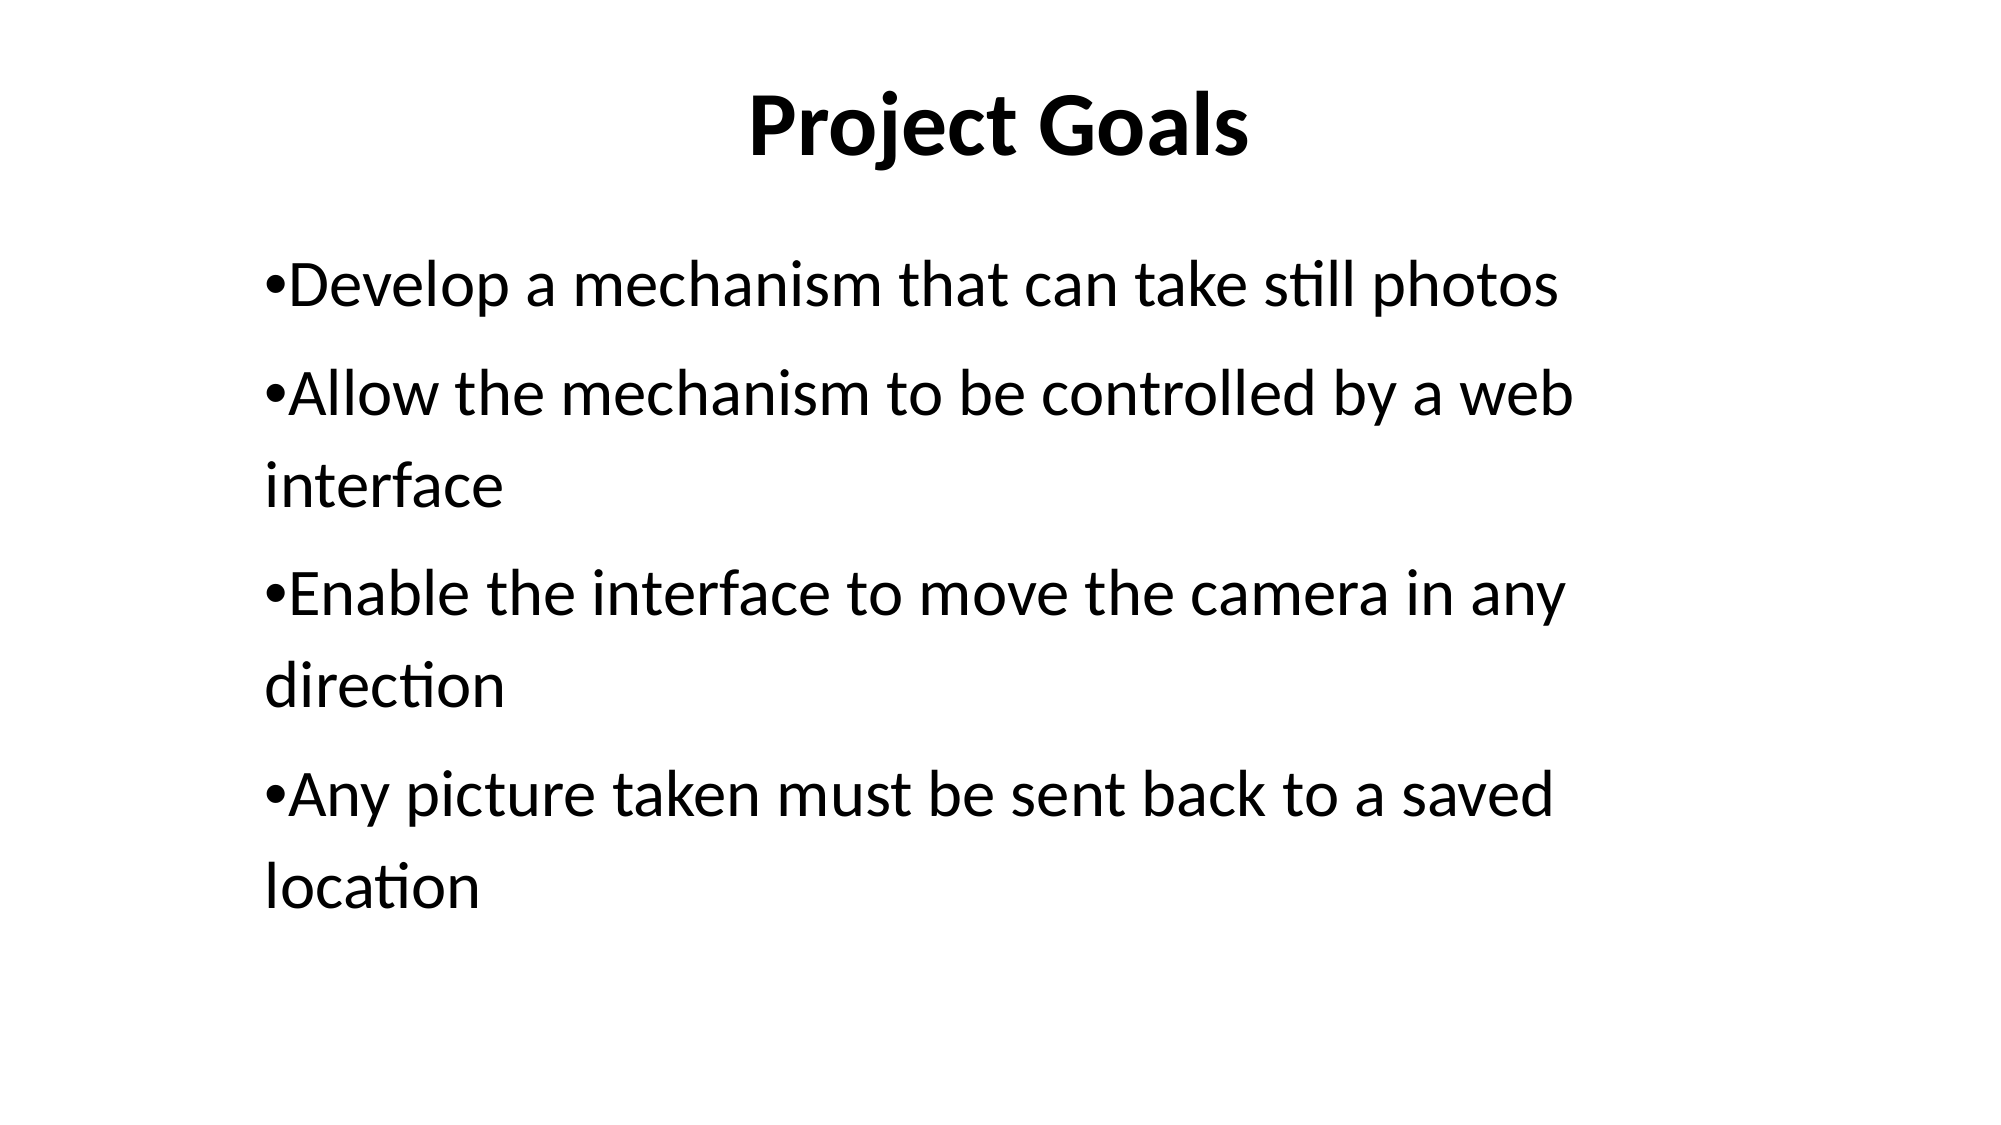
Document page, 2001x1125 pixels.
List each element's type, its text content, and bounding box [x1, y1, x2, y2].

title Project Goals [249, 56, 1750, 191]
subtitle •Develop a mechanism that can take still photos •Allow the mechanism to be controlled by a web interface •Enable the interface to move the camera in any direction •Any picture taken must be sent back to a saved location [249, 212, 1750, 1016]
